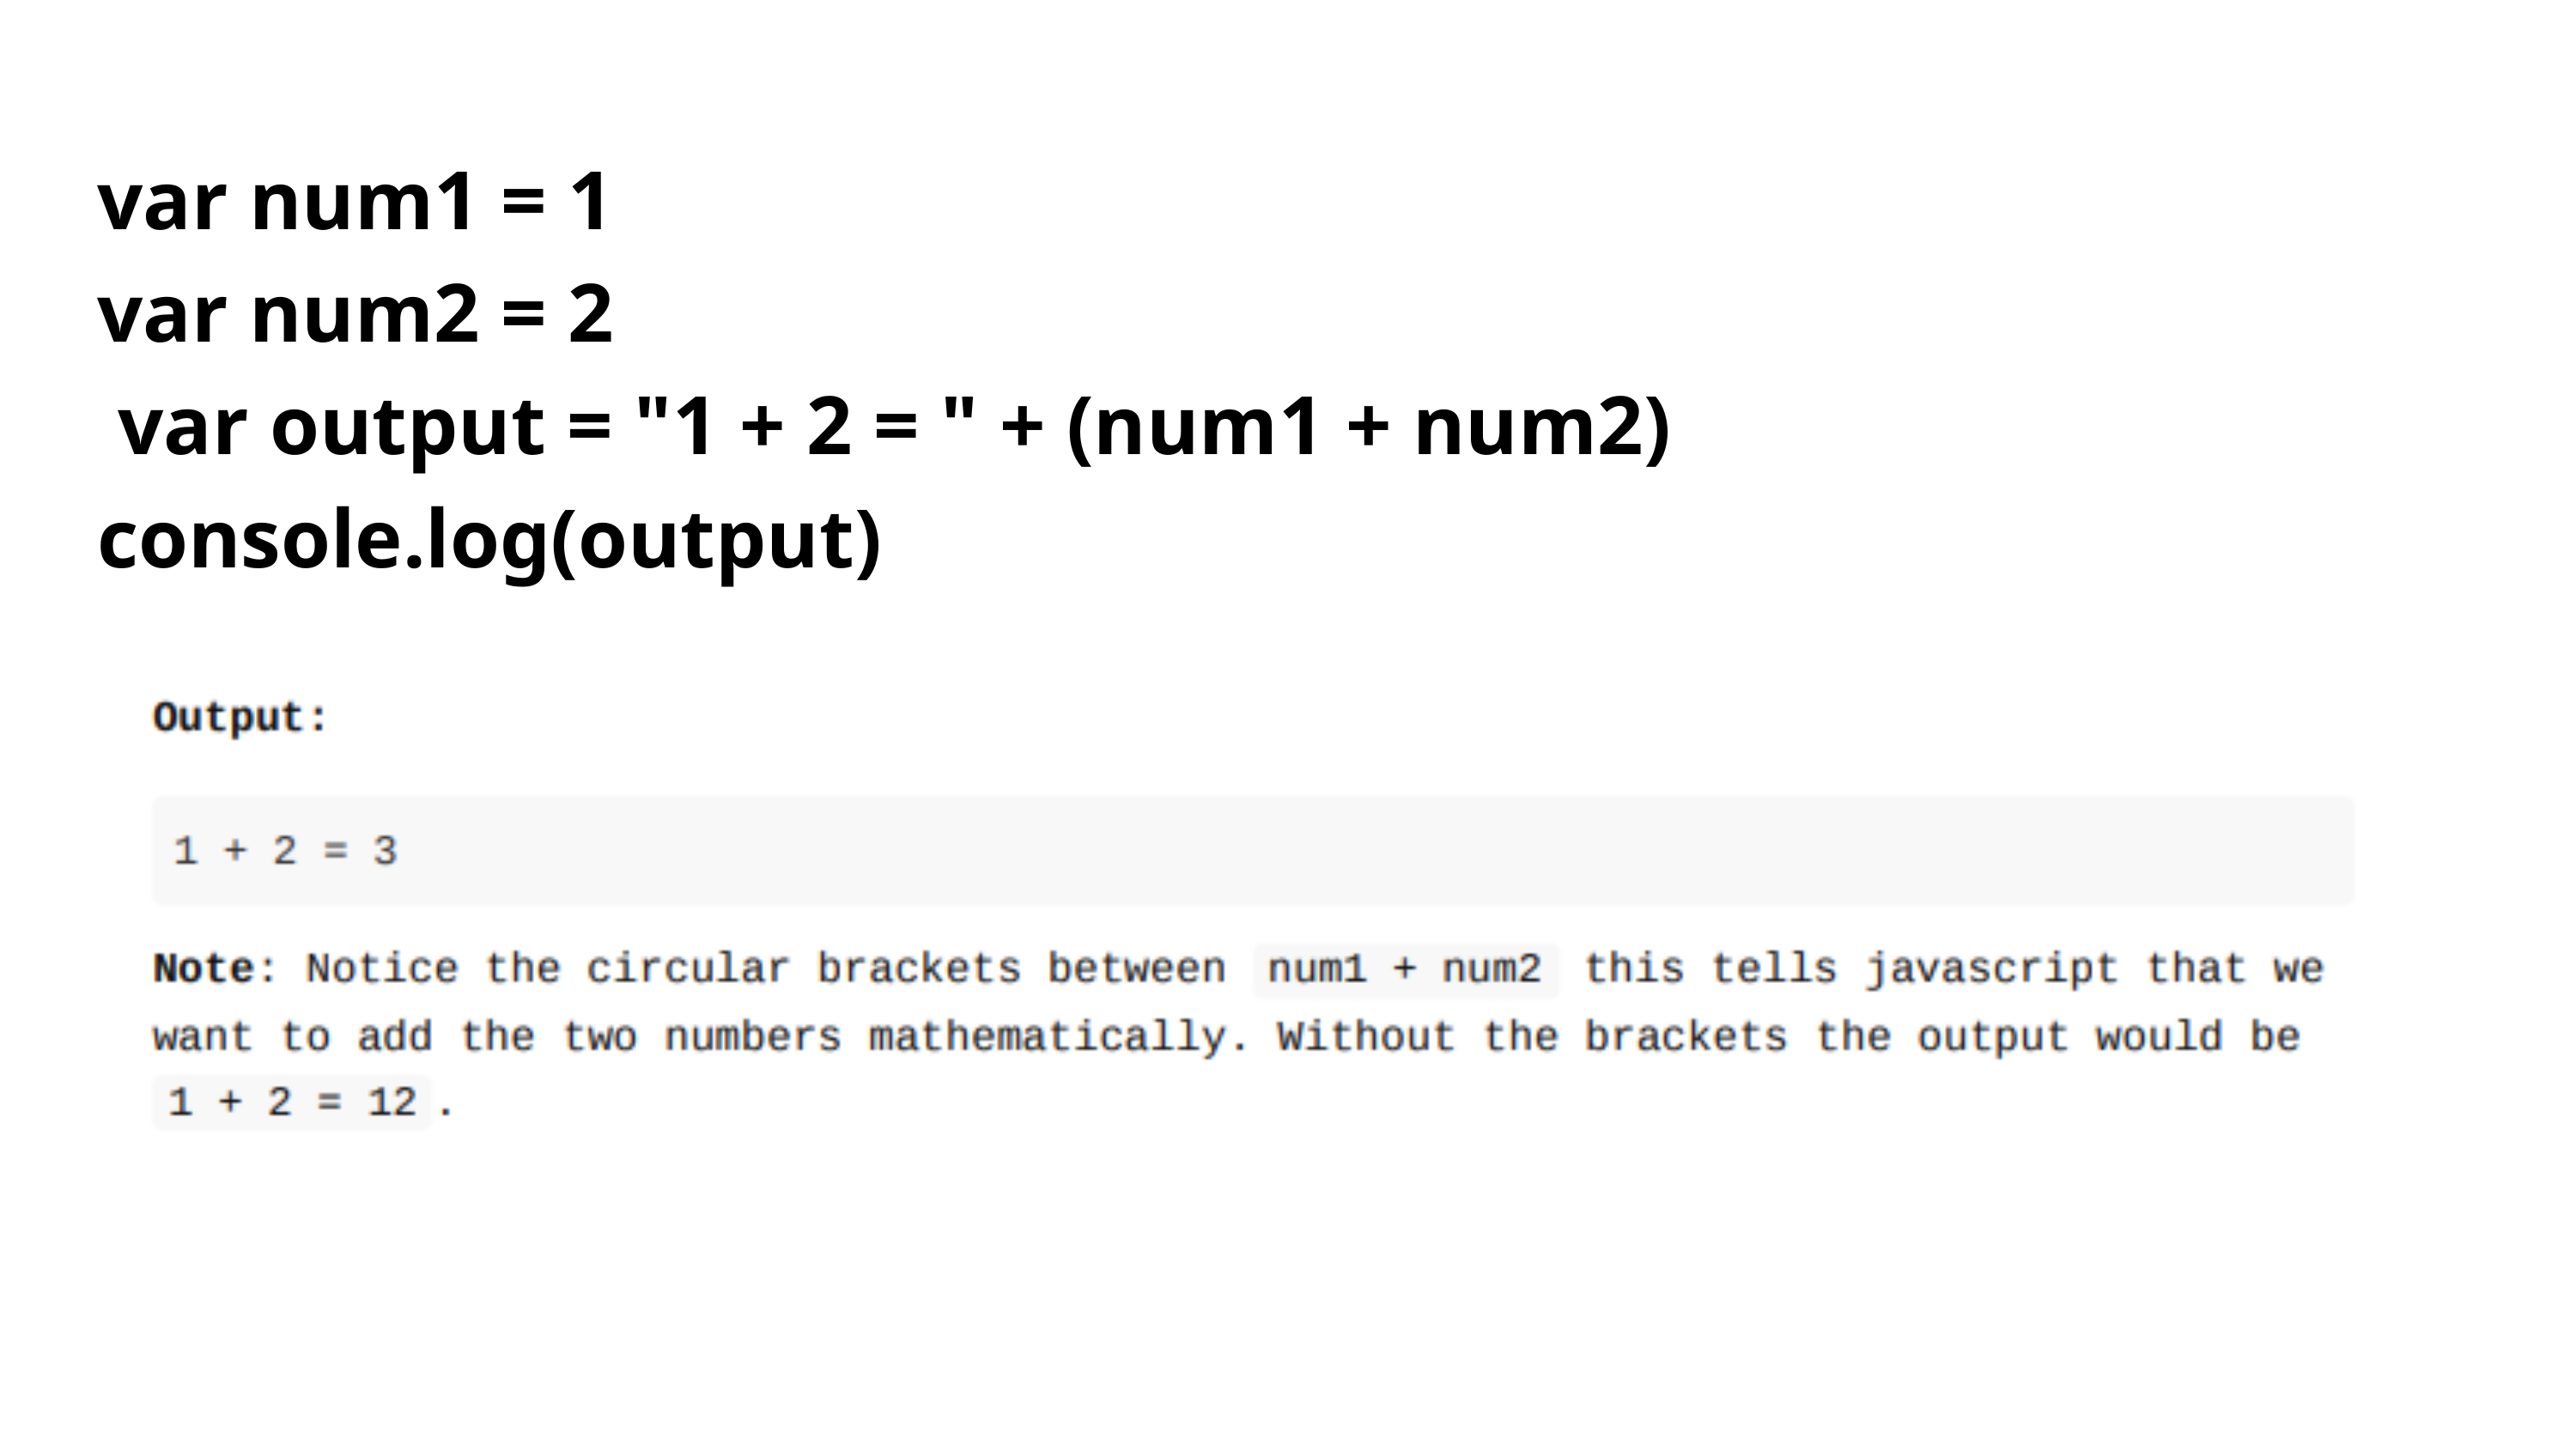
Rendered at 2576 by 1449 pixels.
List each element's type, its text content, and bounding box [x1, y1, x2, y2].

text_box var num1 = 1 var num2 = 2 var output = "1 + 2 = " + (num1 + num2) console.log(output) [97, 132, 2379, 584]
text_box [96, 660, 2468, 1206]
